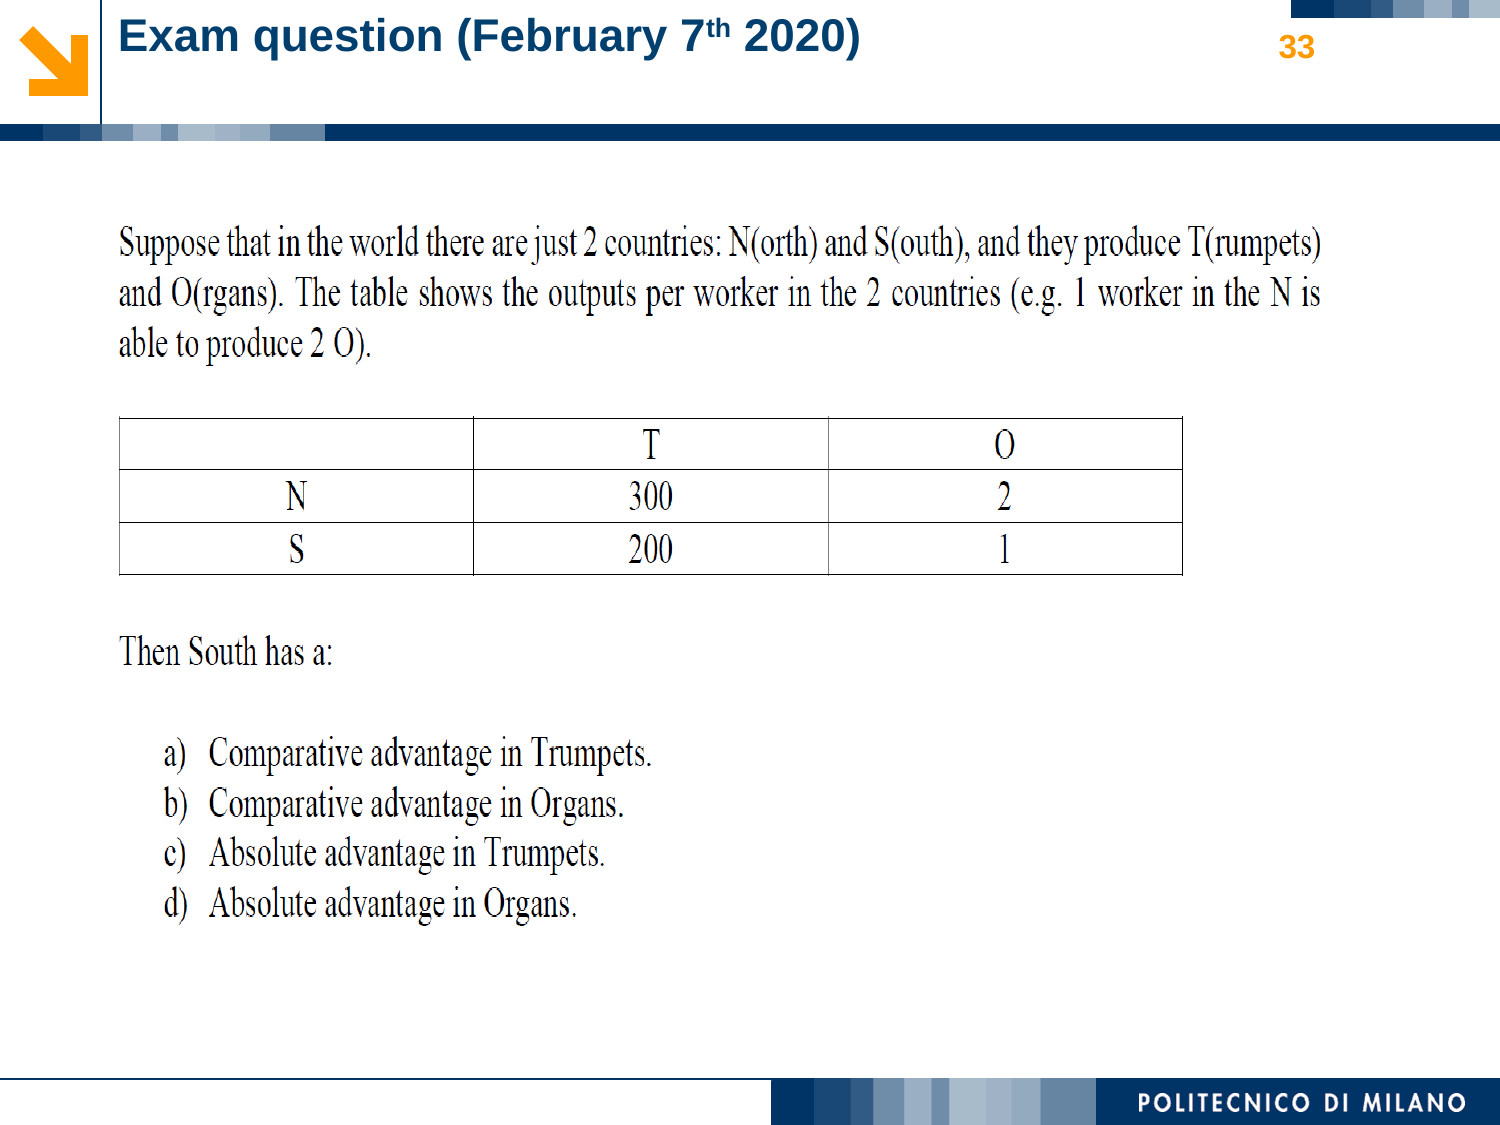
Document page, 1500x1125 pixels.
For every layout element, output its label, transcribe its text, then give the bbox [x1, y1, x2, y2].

title Exam question (February 7th 2020) [117, 5, 1094, 144]
picture [0, 1074, 1500, 1125]
picture [62, 174, 1413, 963]
picture [0, 0, 1500, 141]
slide_number 33 [1269, 24, 1493, 66]
